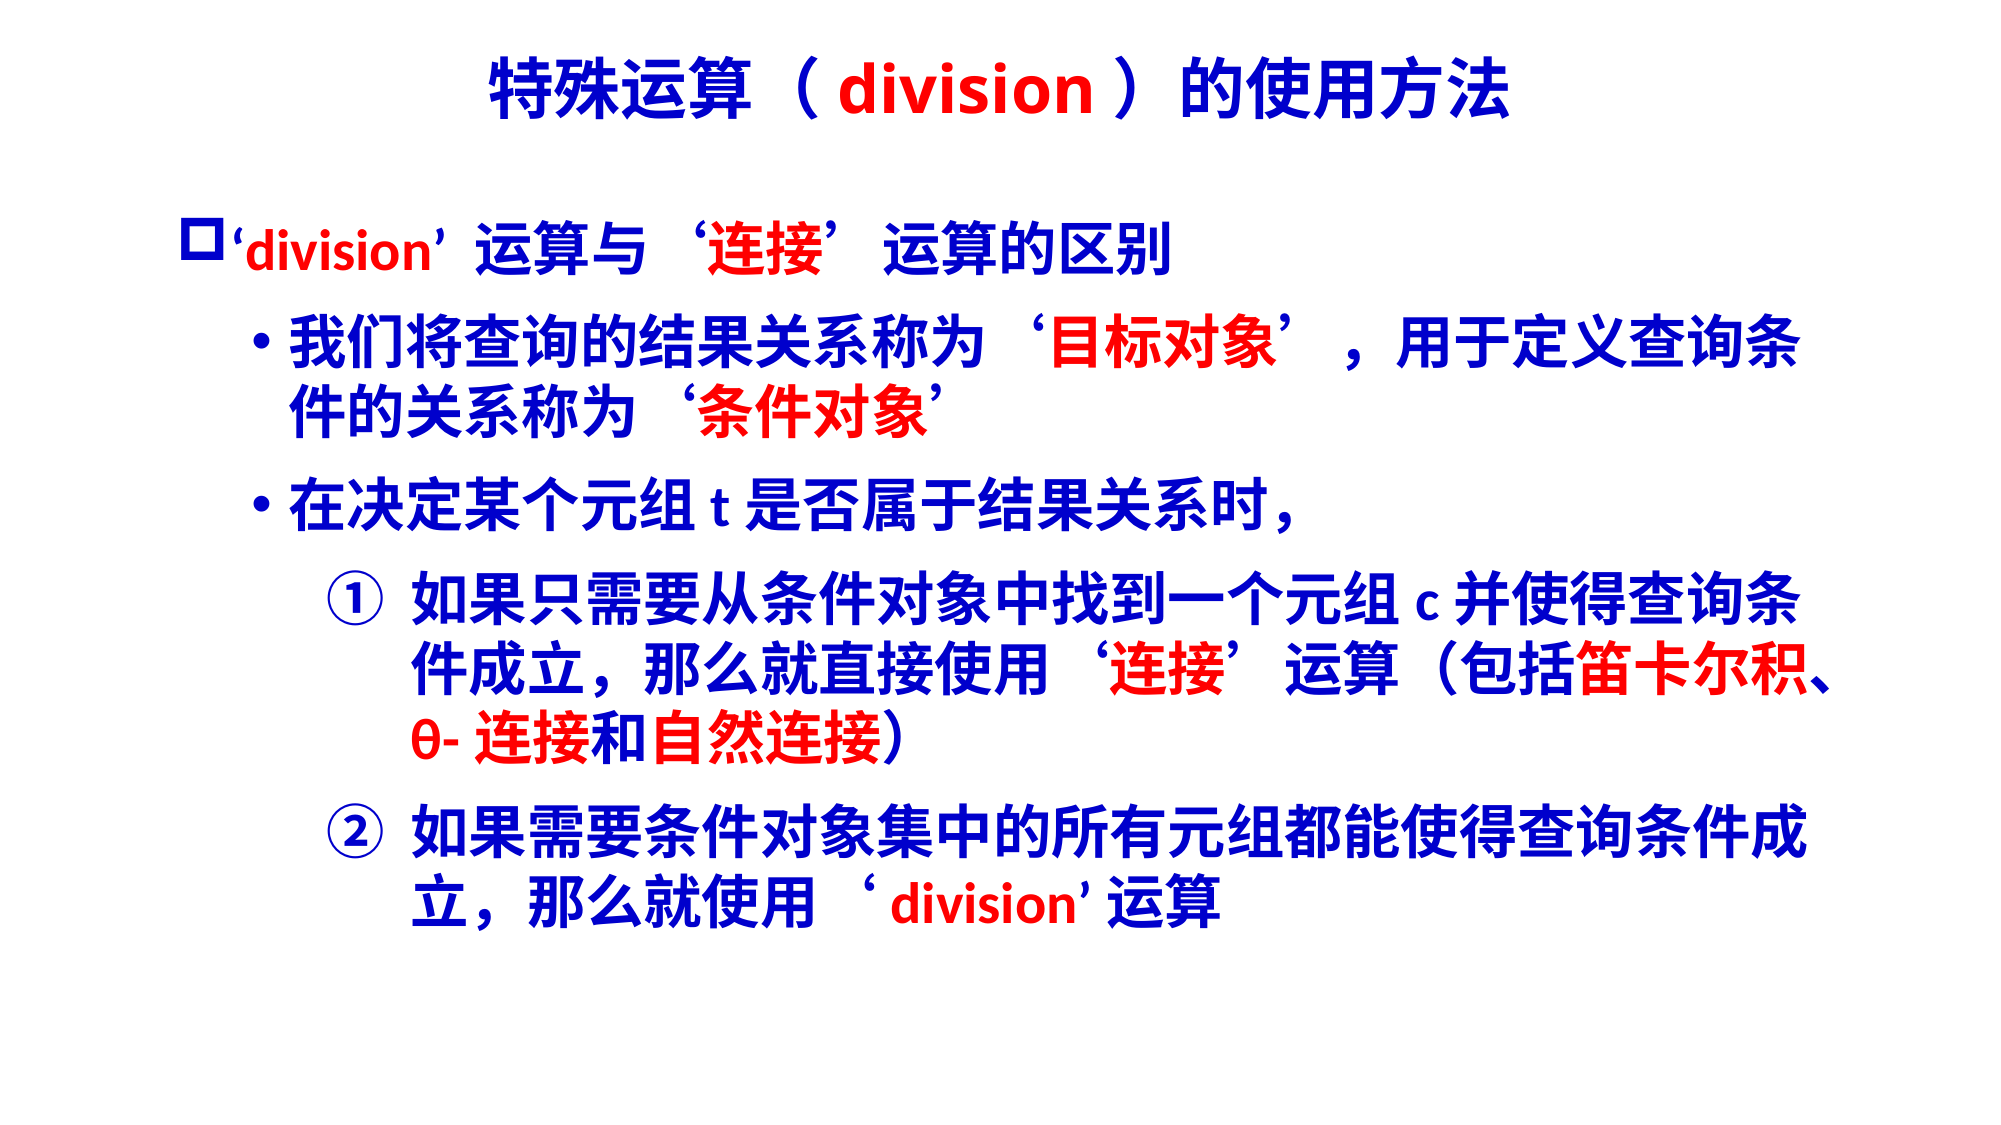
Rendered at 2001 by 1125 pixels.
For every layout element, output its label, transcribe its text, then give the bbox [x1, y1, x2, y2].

list ‘division’ 运算与‘连接’运算的区别 我们将查询的结果关系称为‘目标对象’，用于定义查询条件的关系称为‘条件对象’ 在决定某个元组t是否属于结果关系时， 如果只需要从条件对象中找到一个元组c并使得查询条件成立，那么就直接使用‘连接’运算（包括笛卡尔积、θ-连接和自然连接） 如果需要条件对象集中的所有元组都能使得查询条件成立，那么就使用‘division’运算 [161, 204, 1836, 943]
title 特殊运算（division）的使用方法 [137, 0, 1863, 193]
